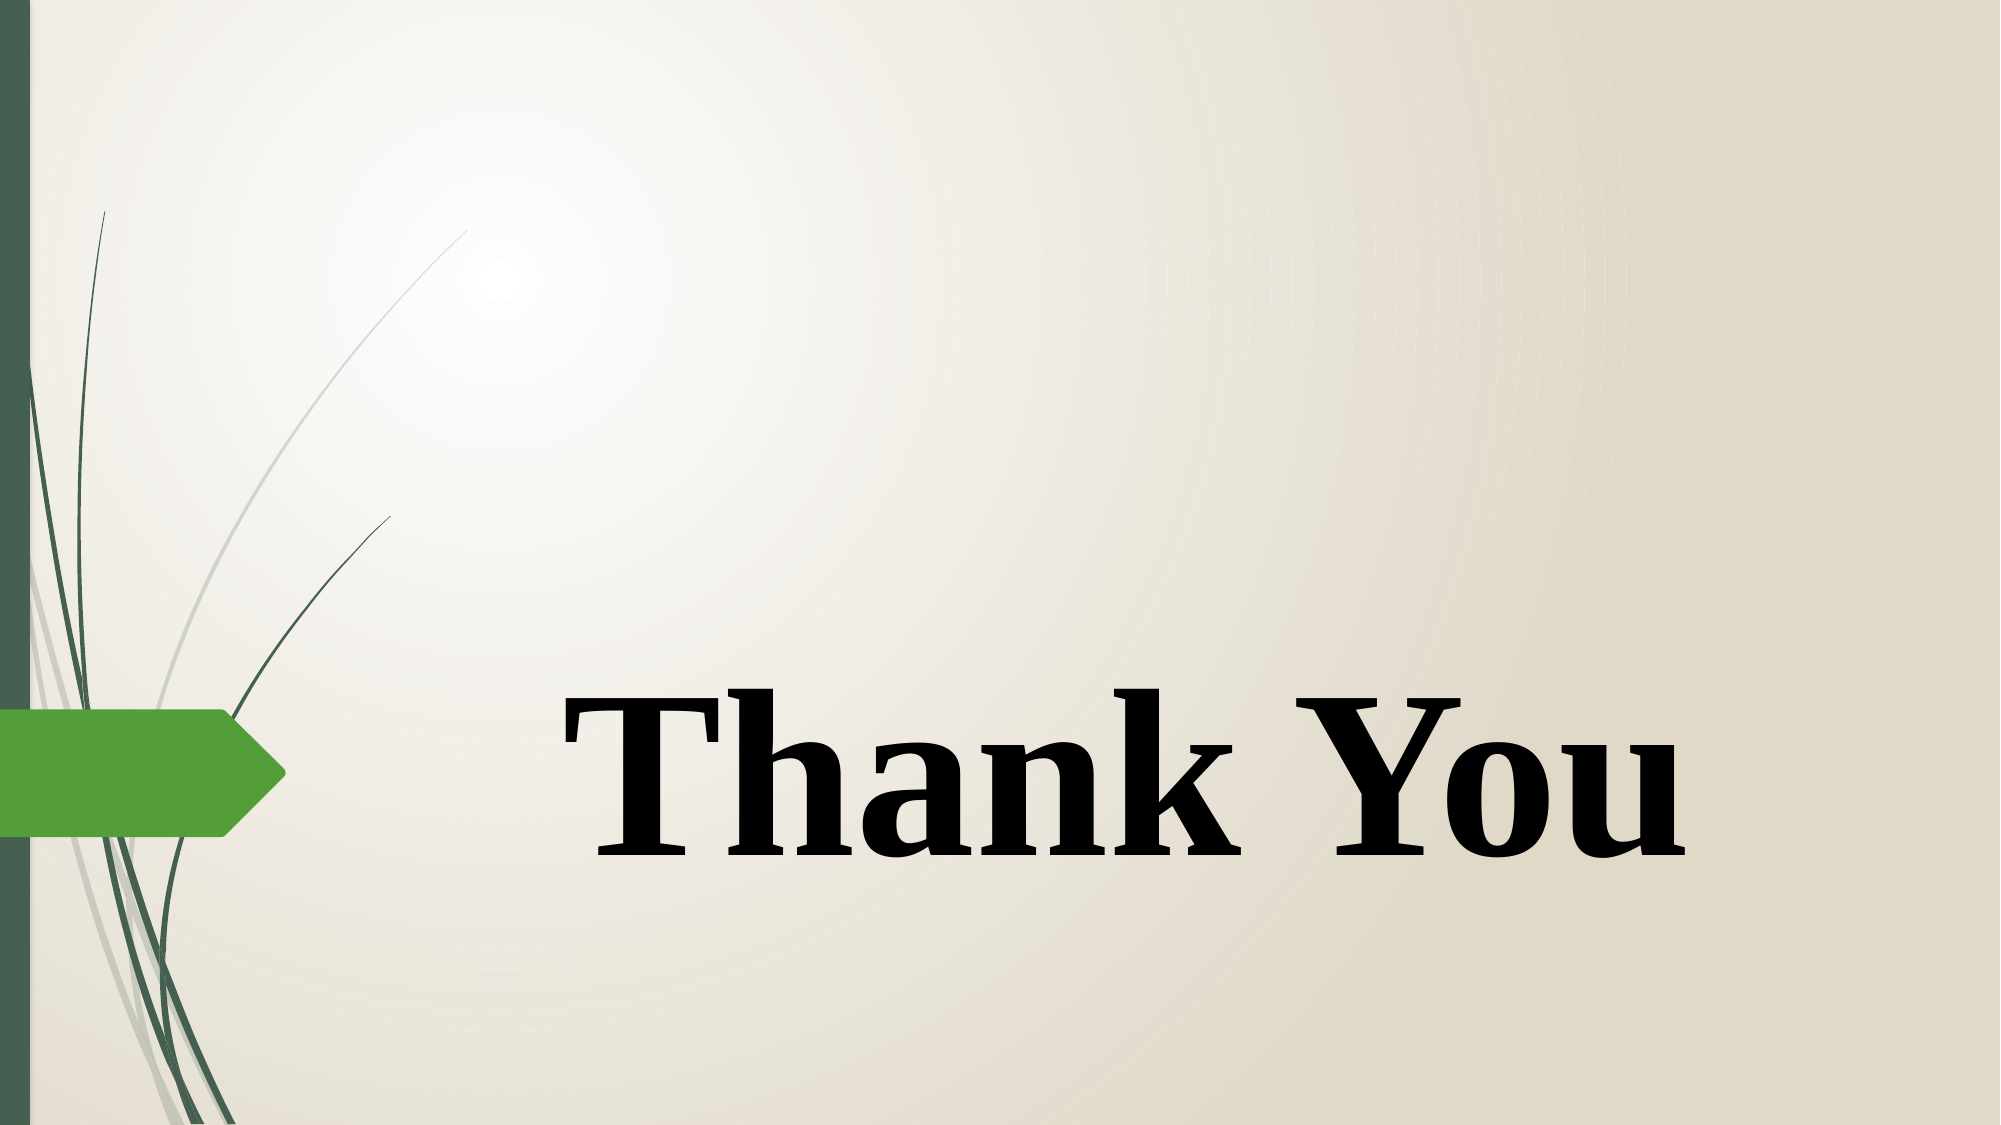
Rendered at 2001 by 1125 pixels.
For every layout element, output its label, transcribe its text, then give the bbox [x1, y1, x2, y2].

text_box Thank You [414, 608, 1841, 911]
